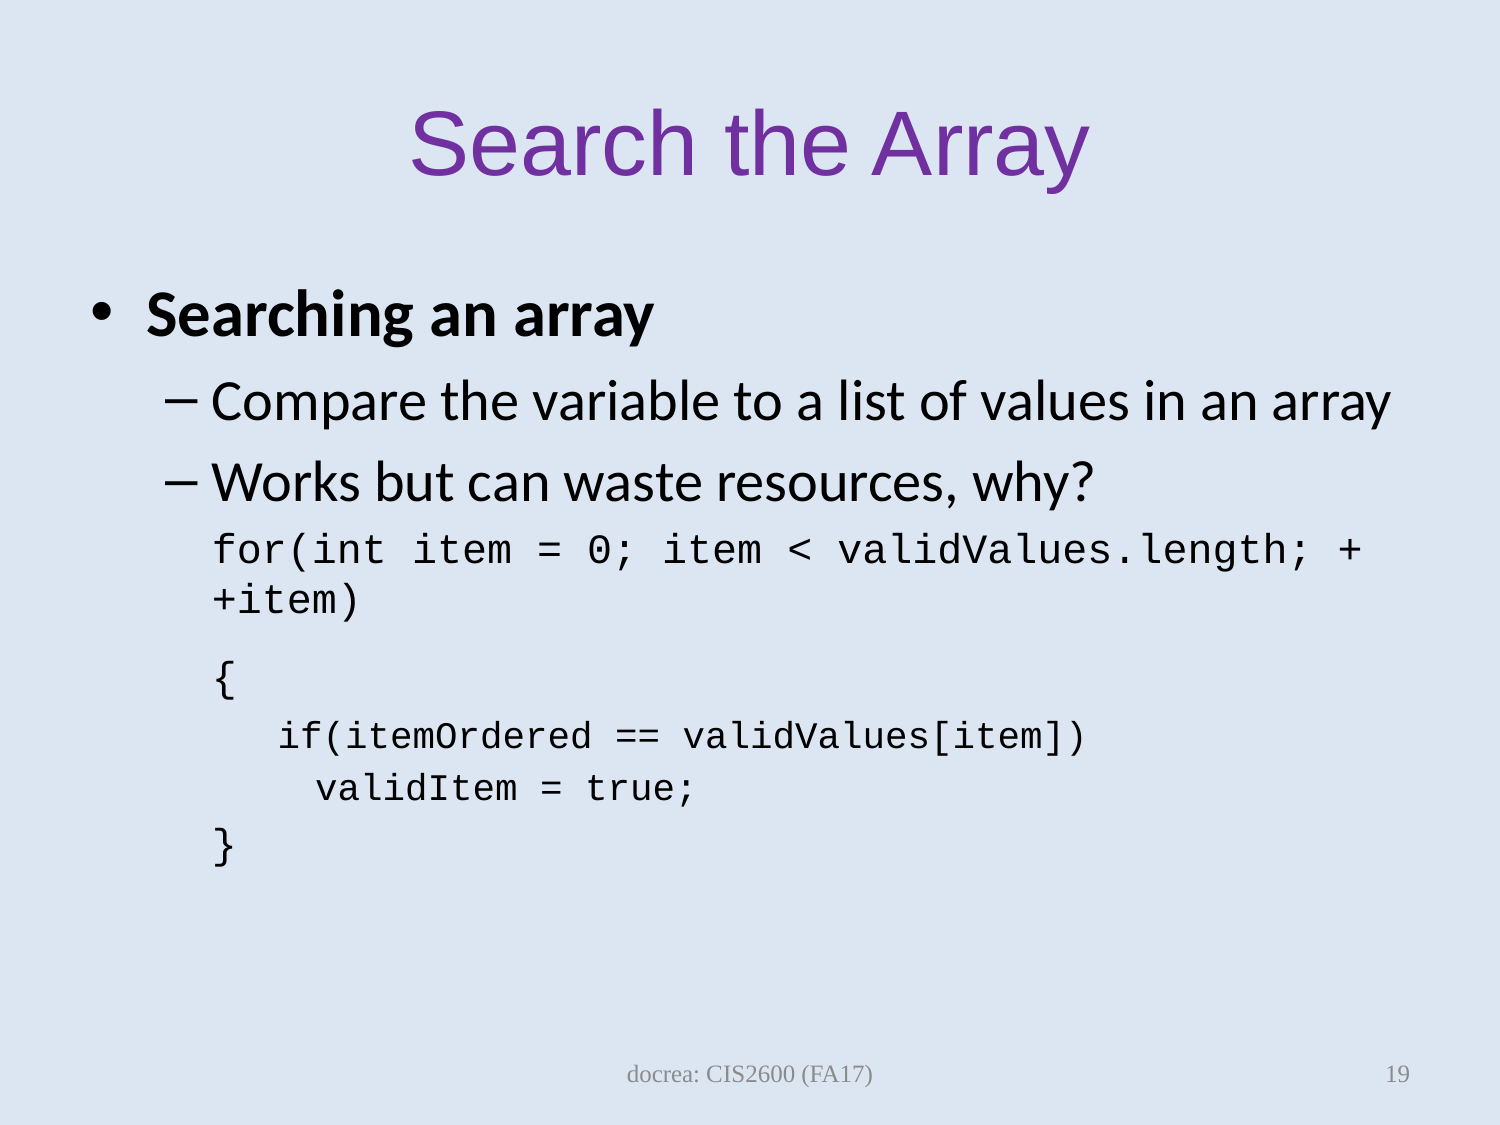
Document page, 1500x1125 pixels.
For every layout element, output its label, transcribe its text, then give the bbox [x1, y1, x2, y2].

slide_number 19 [1074, 1042, 1425, 1103]
title Search the Array [75, 45, 1425, 233]
list Searching an array Compare the variable to a list of values in an array Works but can waste resources, why? for(int item = 0; item < validValues.length; ++item) { if(itemOrdered == validValues[item]) validItem = true; } [75, 262, 1425, 1005]
footer docrea: CIS2600 (FA17) [512, 1042, 988, 1103]
